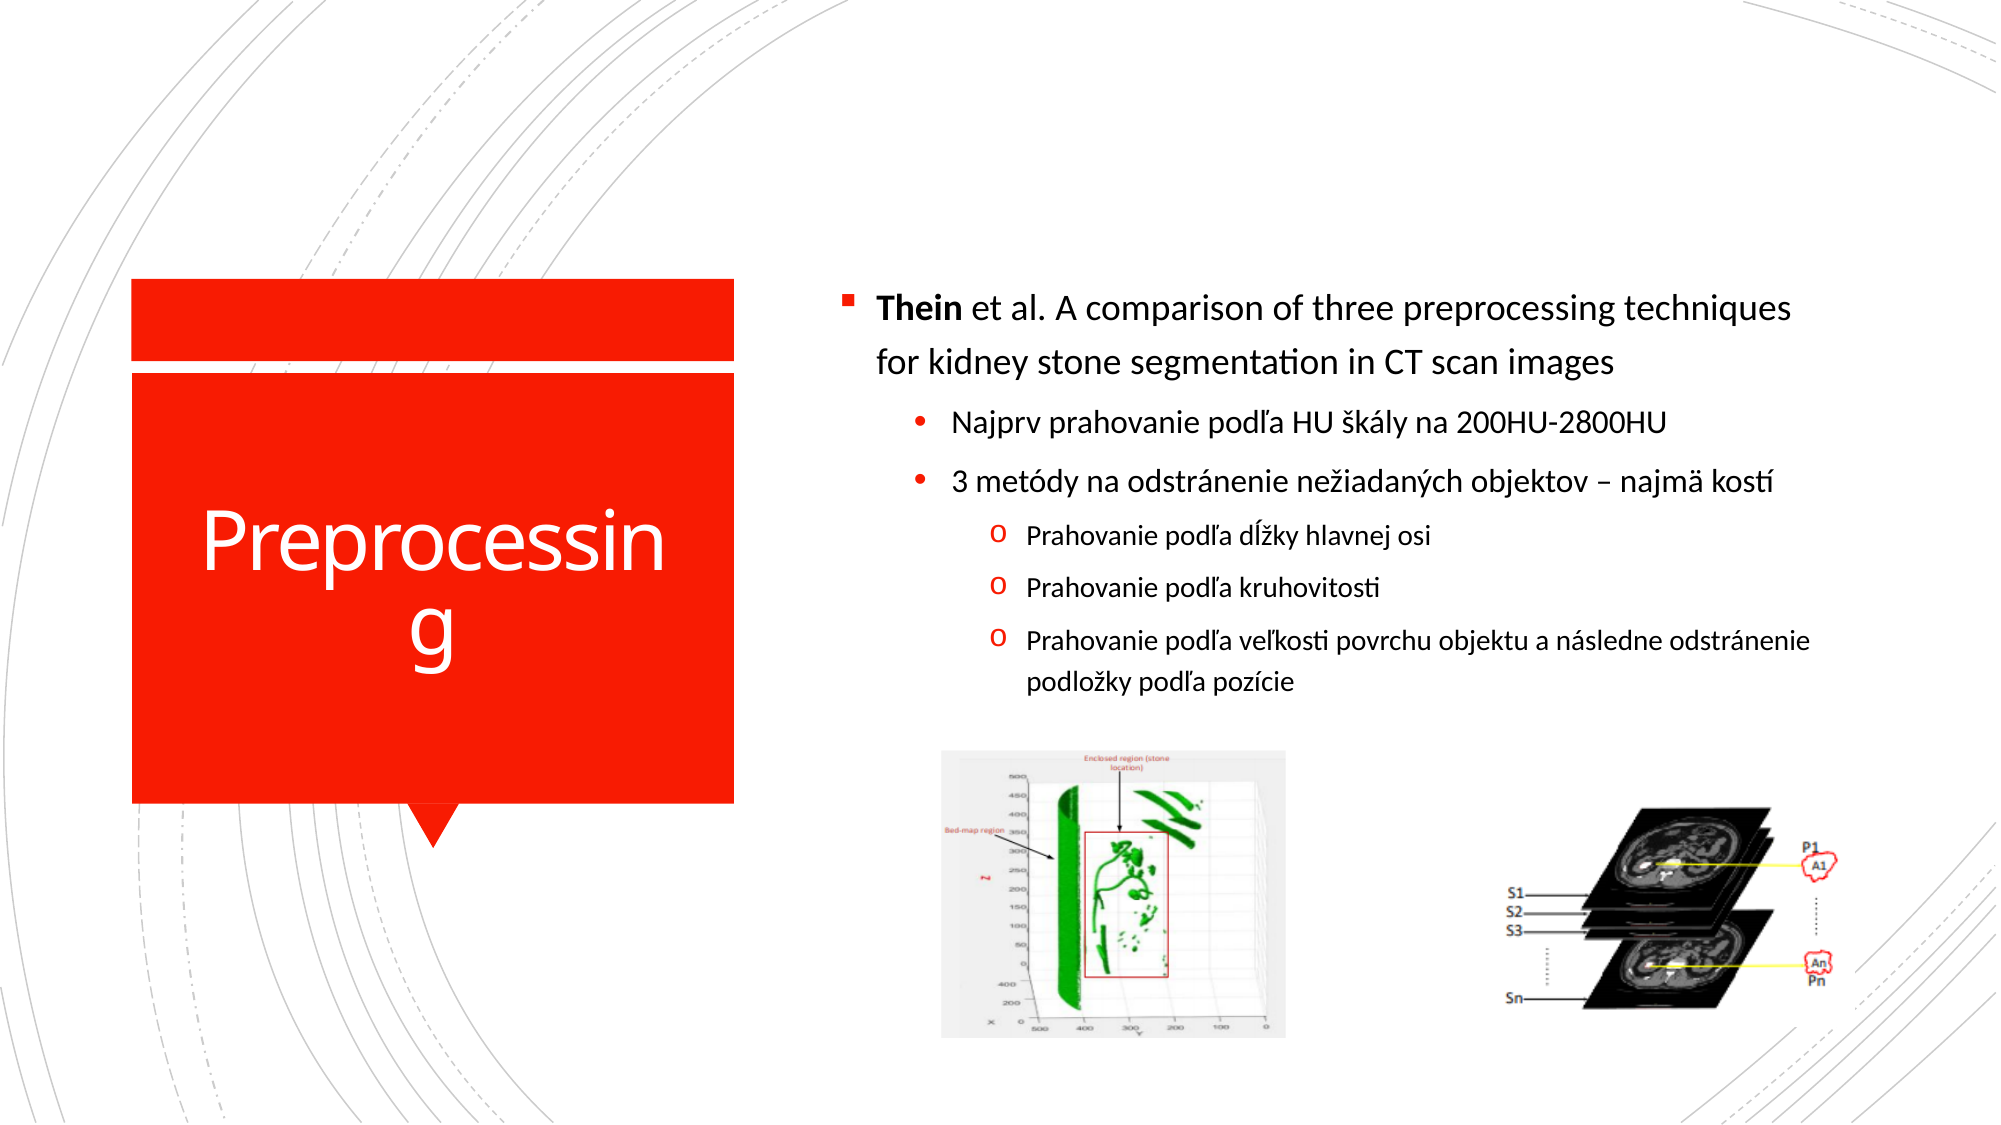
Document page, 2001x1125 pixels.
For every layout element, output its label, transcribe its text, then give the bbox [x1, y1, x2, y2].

picture [1460, 750, 1855, 1027]
list Thein et al. A comparison of three preprocessing techniques for kidney stone segmentation in CT scan images Najprv prahovanie podľa HU škály na 200HU-2800HU 3 metódy na odstránenie nežiadaných objektov – najmä kostí Prahovanie podľa dĺžky hlavnej osi Prahovanie podľa kruhovitosti Prahovanie podľa veľkosti povrchu objektu a následne odstránenie podložky podľa pozície [823, 55, 1855, 917]
picture [887, 739, 1347, 1038]
title Preprocessing [145, 385, 720, 789]
